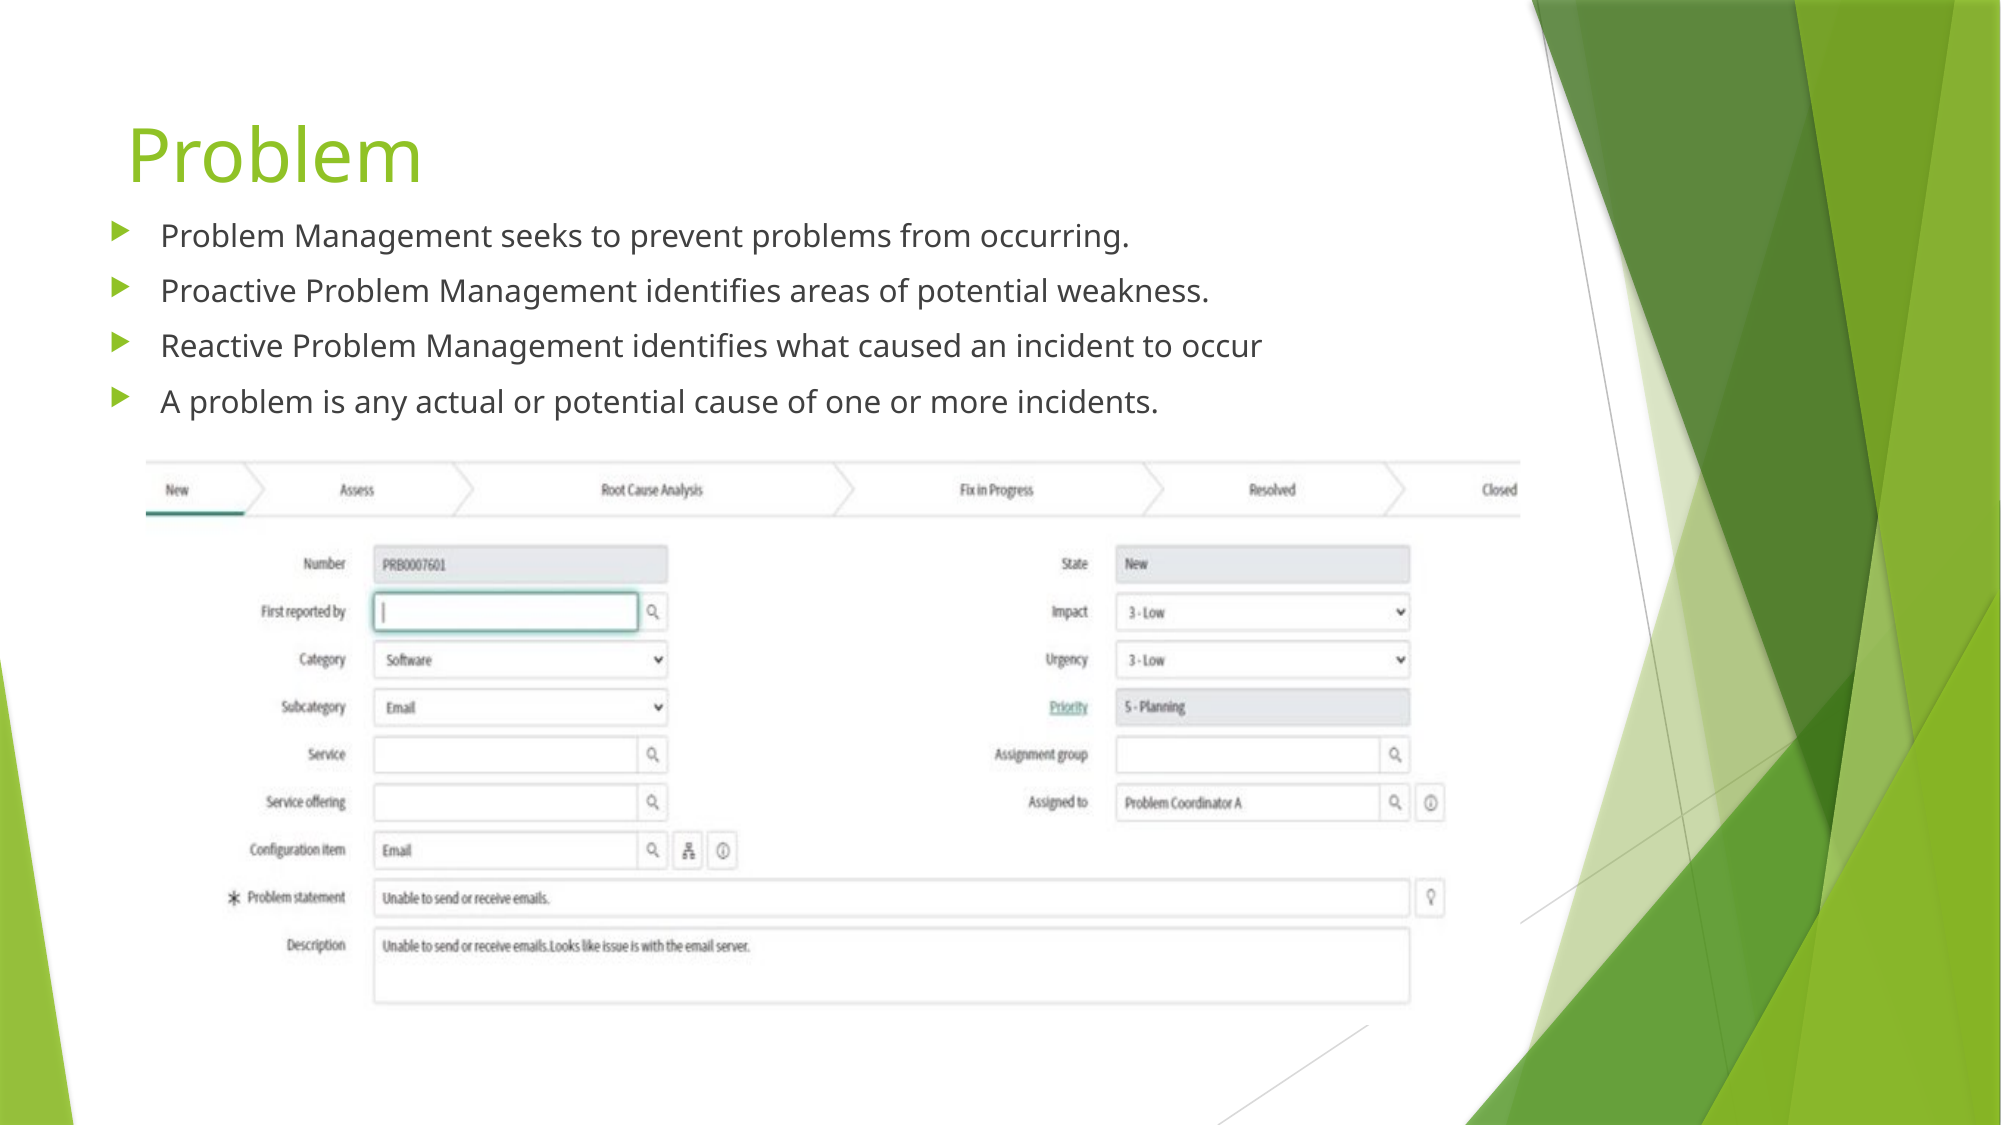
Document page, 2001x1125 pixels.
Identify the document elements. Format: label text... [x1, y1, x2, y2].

list Problem Management seeks to prevent problems from occurring. Proactive Problem Management identifies areas of potential weakness. Reactive Problem Management identifies what caused an incident to occur A problem is any actual or potential cause of one or more incidents. [94, 208, 1619, 429]
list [145, 445, 1521, 1026]
title Problem [111, 99, 1522, 208]
